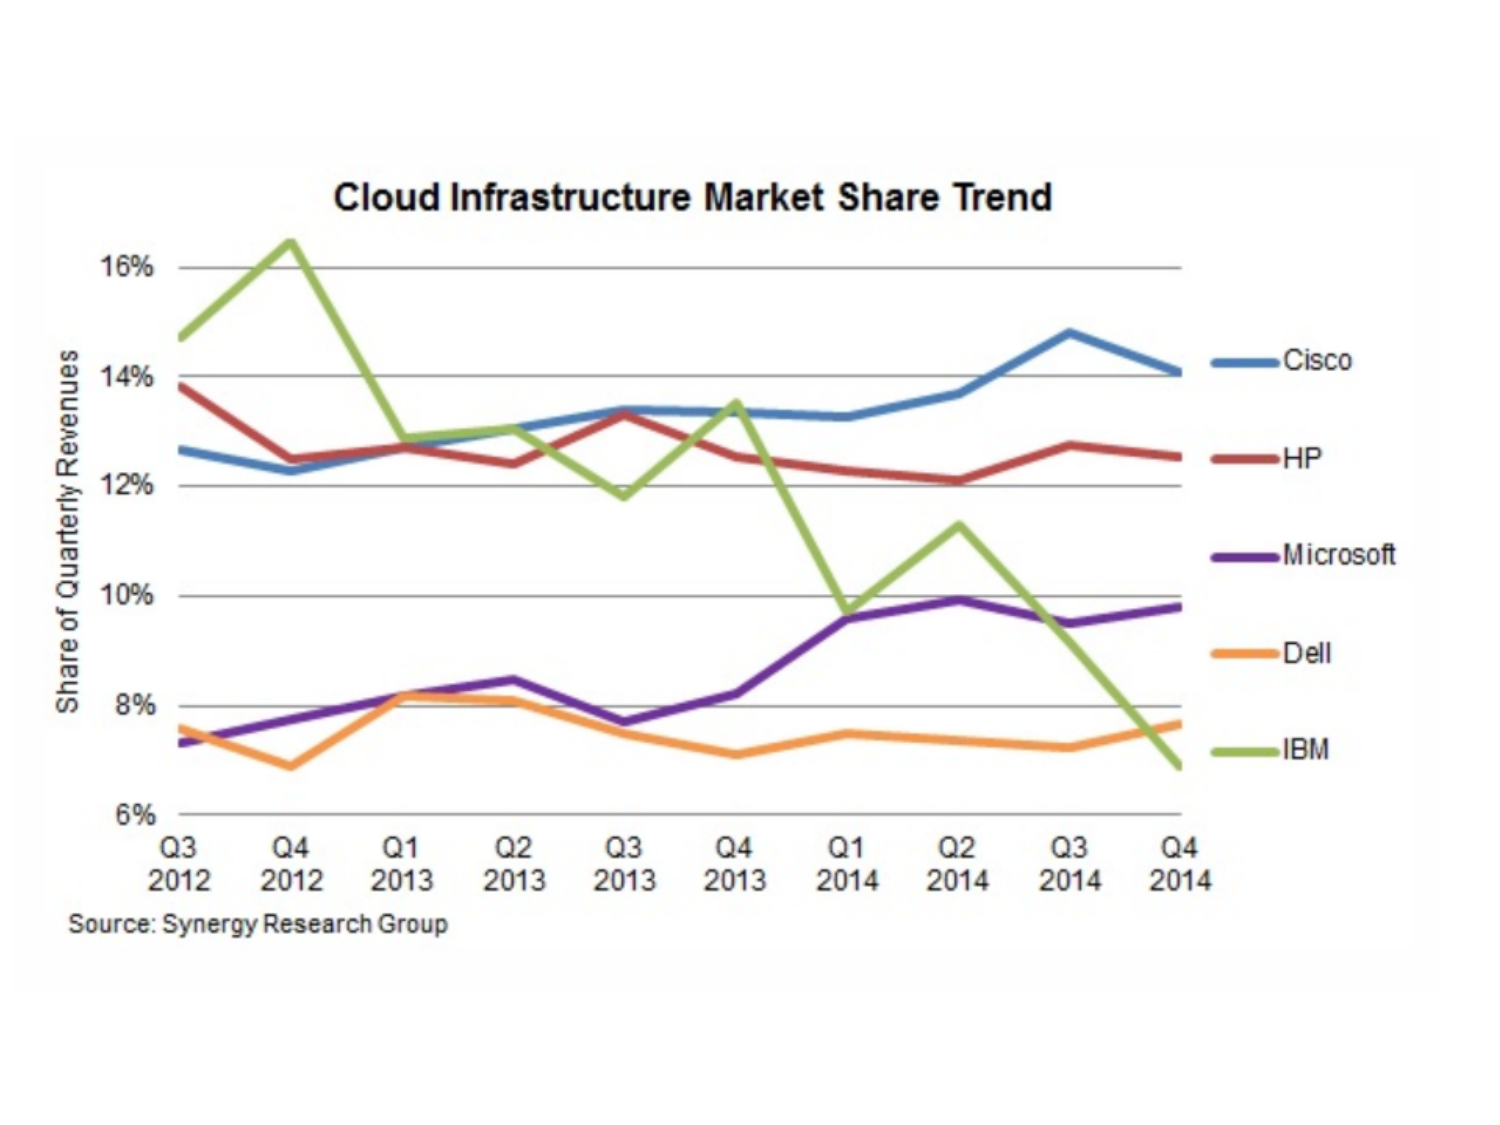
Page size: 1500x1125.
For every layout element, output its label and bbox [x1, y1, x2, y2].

picture [12, 134, 1441, 991]
